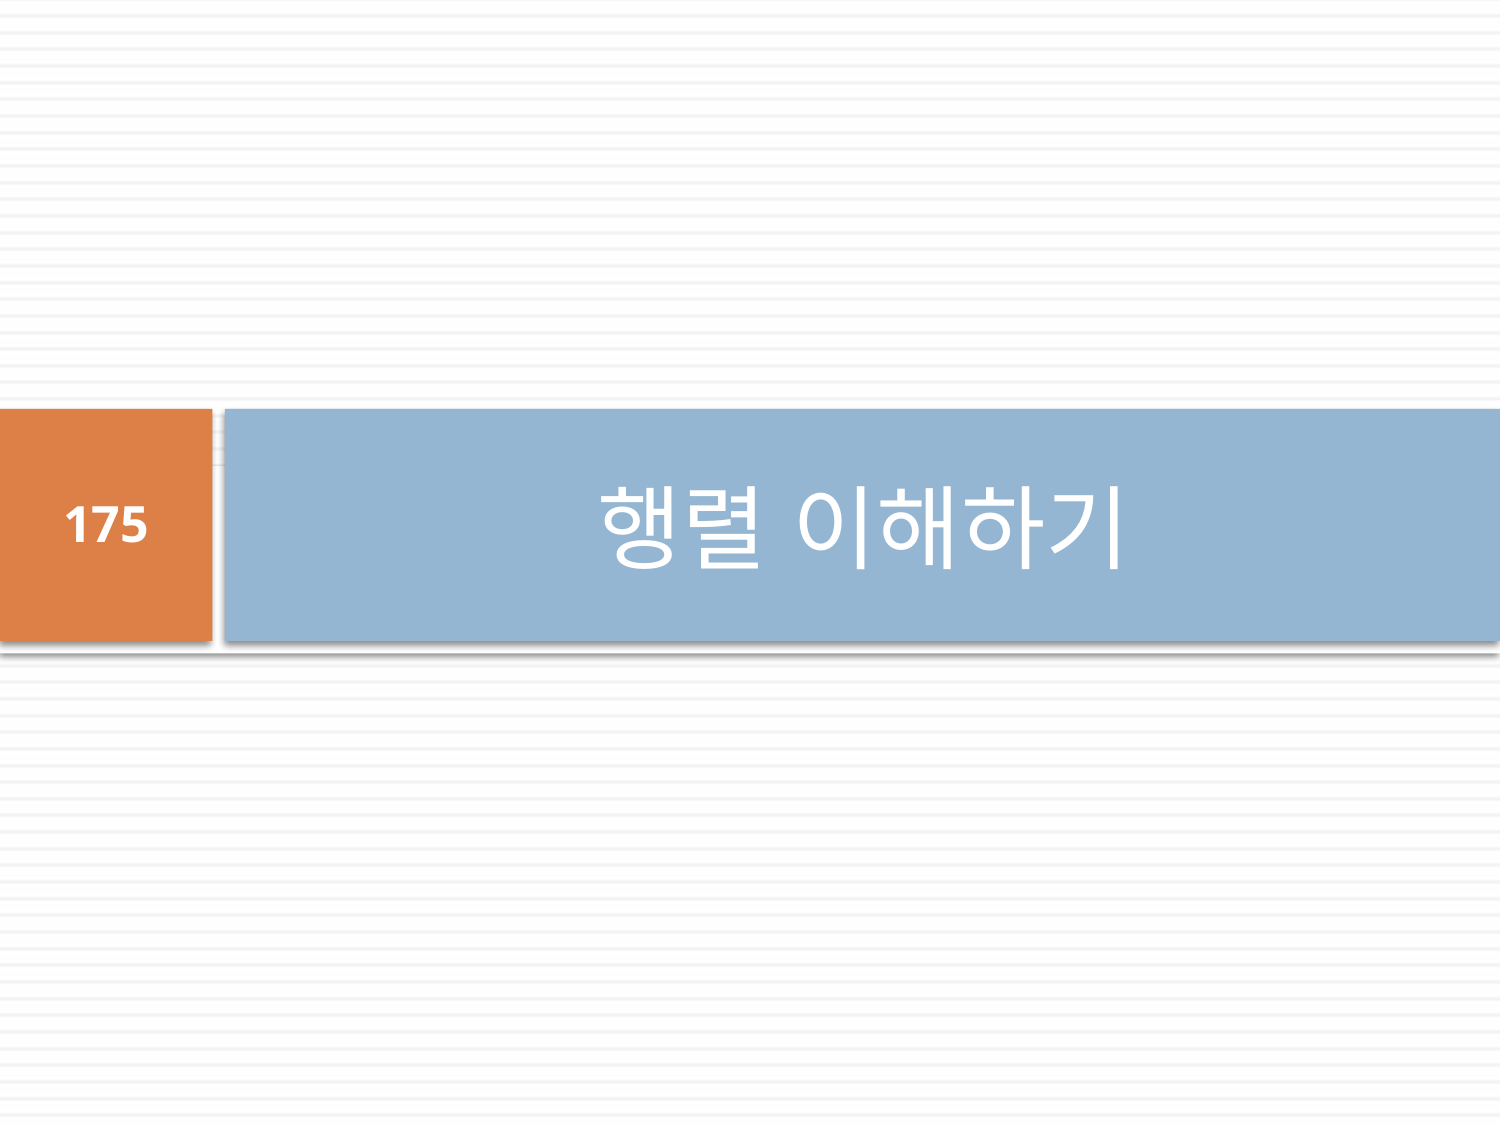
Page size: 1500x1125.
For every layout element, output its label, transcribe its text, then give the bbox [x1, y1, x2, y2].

title 행렬 이해하기 [238, 444, 1489, 607]
slide_number 175 [0, 469, 213, 585]
